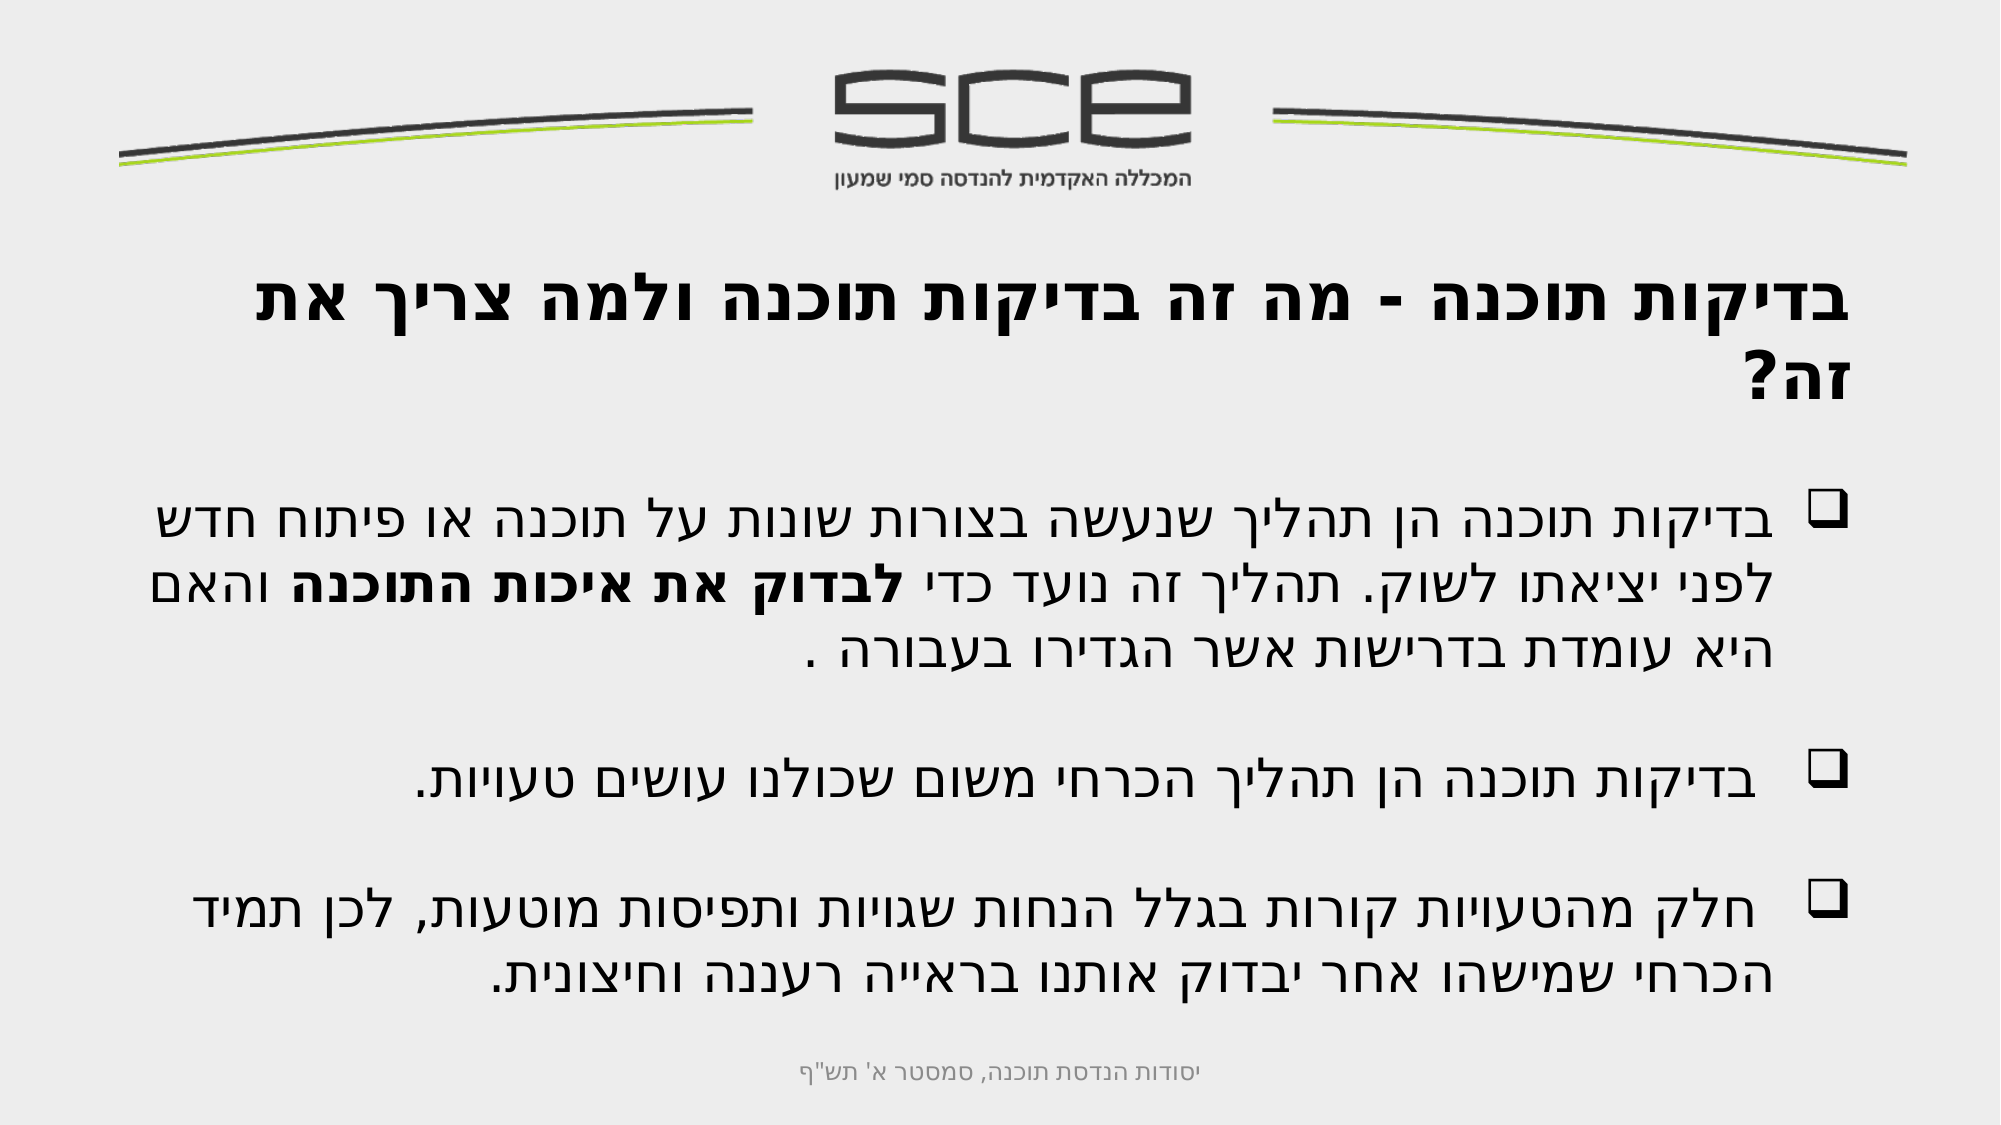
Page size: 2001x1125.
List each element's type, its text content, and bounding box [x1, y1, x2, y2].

footer יסודות הנדסת תוכנה, סמסטר א' תש"ף [662, 1061, 1338, 1103]
text_box בדיקות תוכנה - מה זה בדיקות תוכנה ולמה צריך את זה? בדיקות תוכנה הן תהליך שנעשה בצורות שונות על תוכנה או פיתוח חדש לפני יציאתו לשוק. תהליך זה נועד כדי לבדוק את איכות התוכנה והאם היא עומדת בדרישות אשר הגדירו בעבורה . בדיקות תוכנה הן תהליך הכרחי משום שכולנו עושים טעויות. חלק מהטעויות קורות בגלל הנחות שגויות ותפיסות מוטעות, לכן תמיד הכרחי שמישהו אחר יבדוק אותנו בראייה רעננה וחיצונית. [119, 246, 1868, 1061]
picture [119, 0, 1909, 246]
